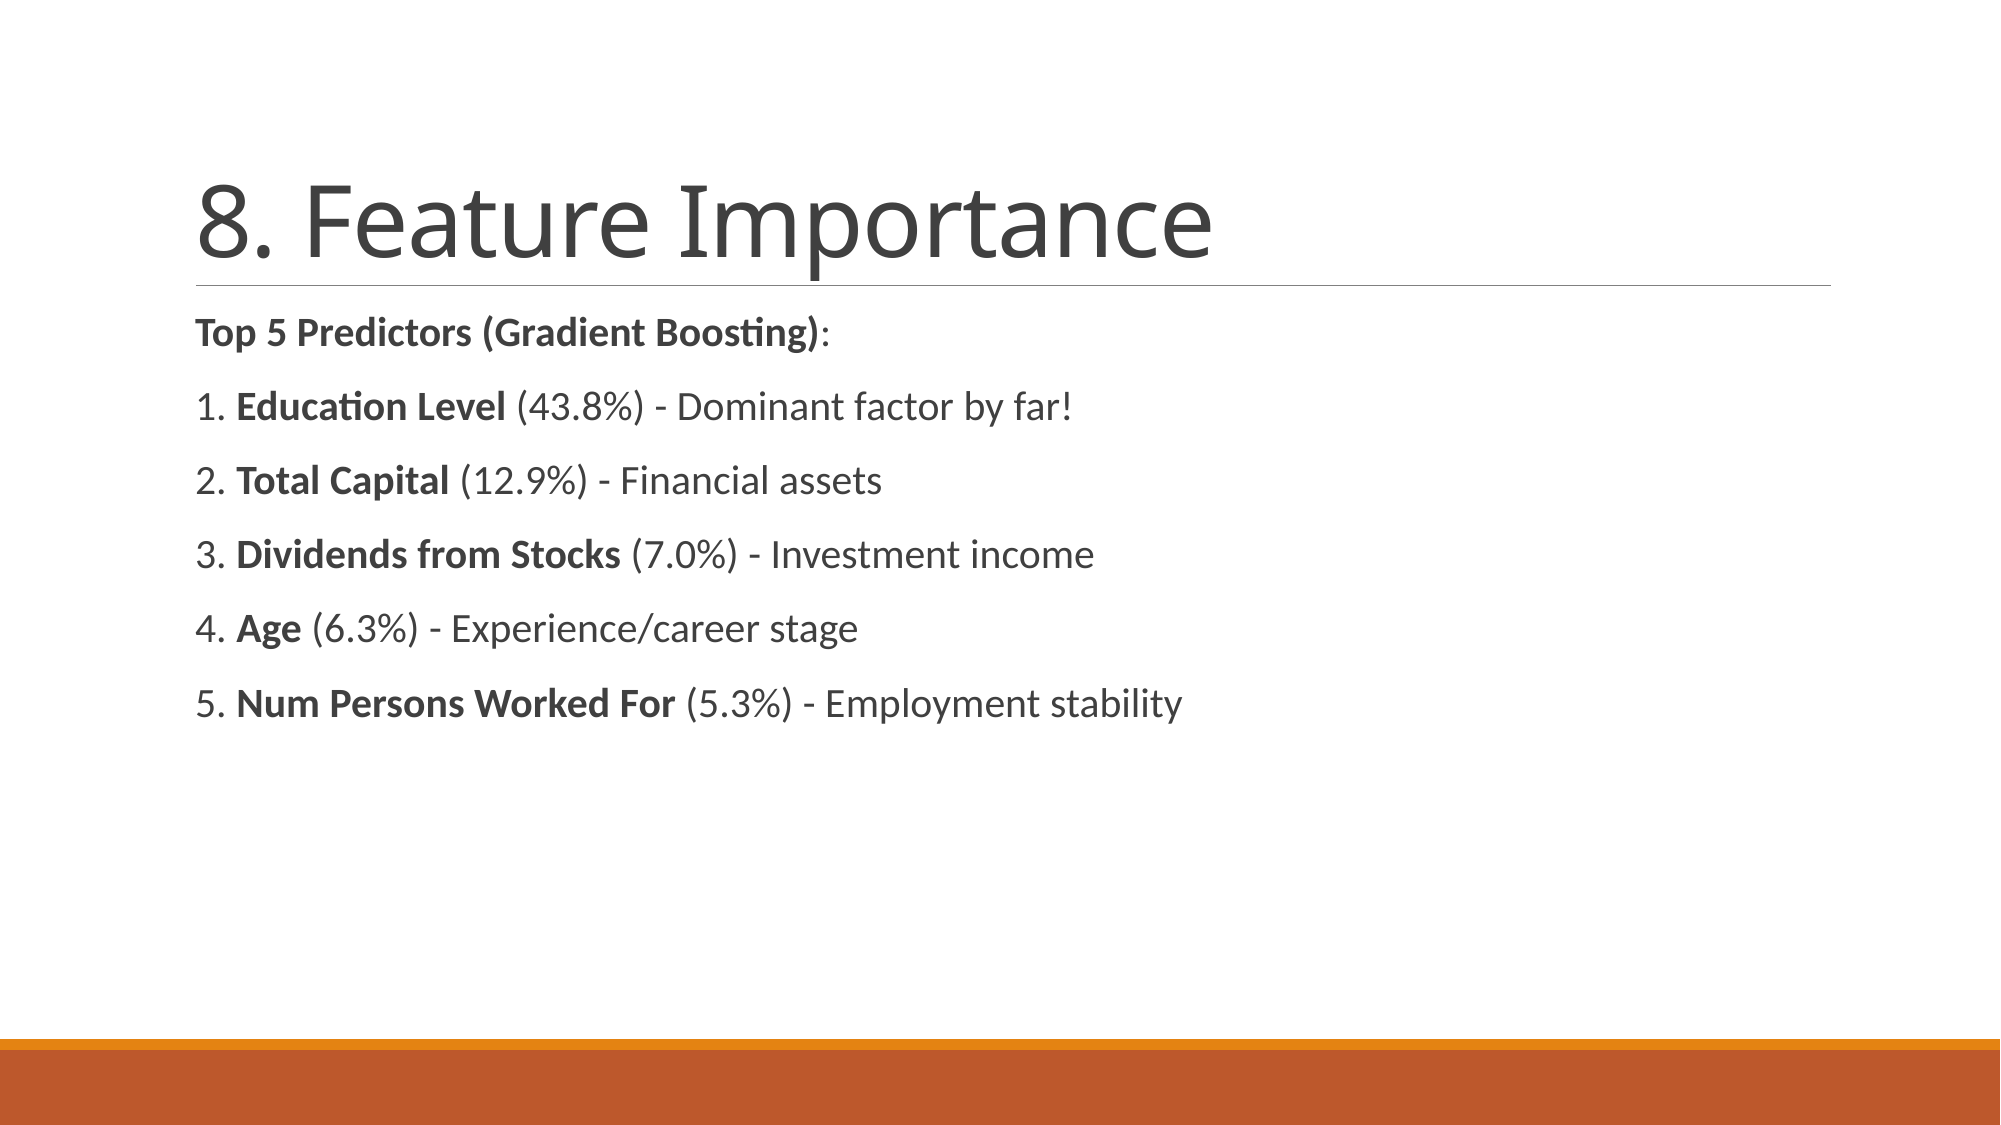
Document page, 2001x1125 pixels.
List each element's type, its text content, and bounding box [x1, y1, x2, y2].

list Top 5 Predictors (Gradient Boosting): 1. Education Level (43.8%) - Dominant factor by far! 2. Total Capital (12.9%) - Financial assets 3. Dividends from Stocks (7.0%) - Investment income 4. Age (6.3%) - Experience/career stage 5. Num Persons Worked For (5.3%) - Employment stability [180, 302, 1830, 963]
title 8. Feature Importance [180, 47, 1830, 285]
